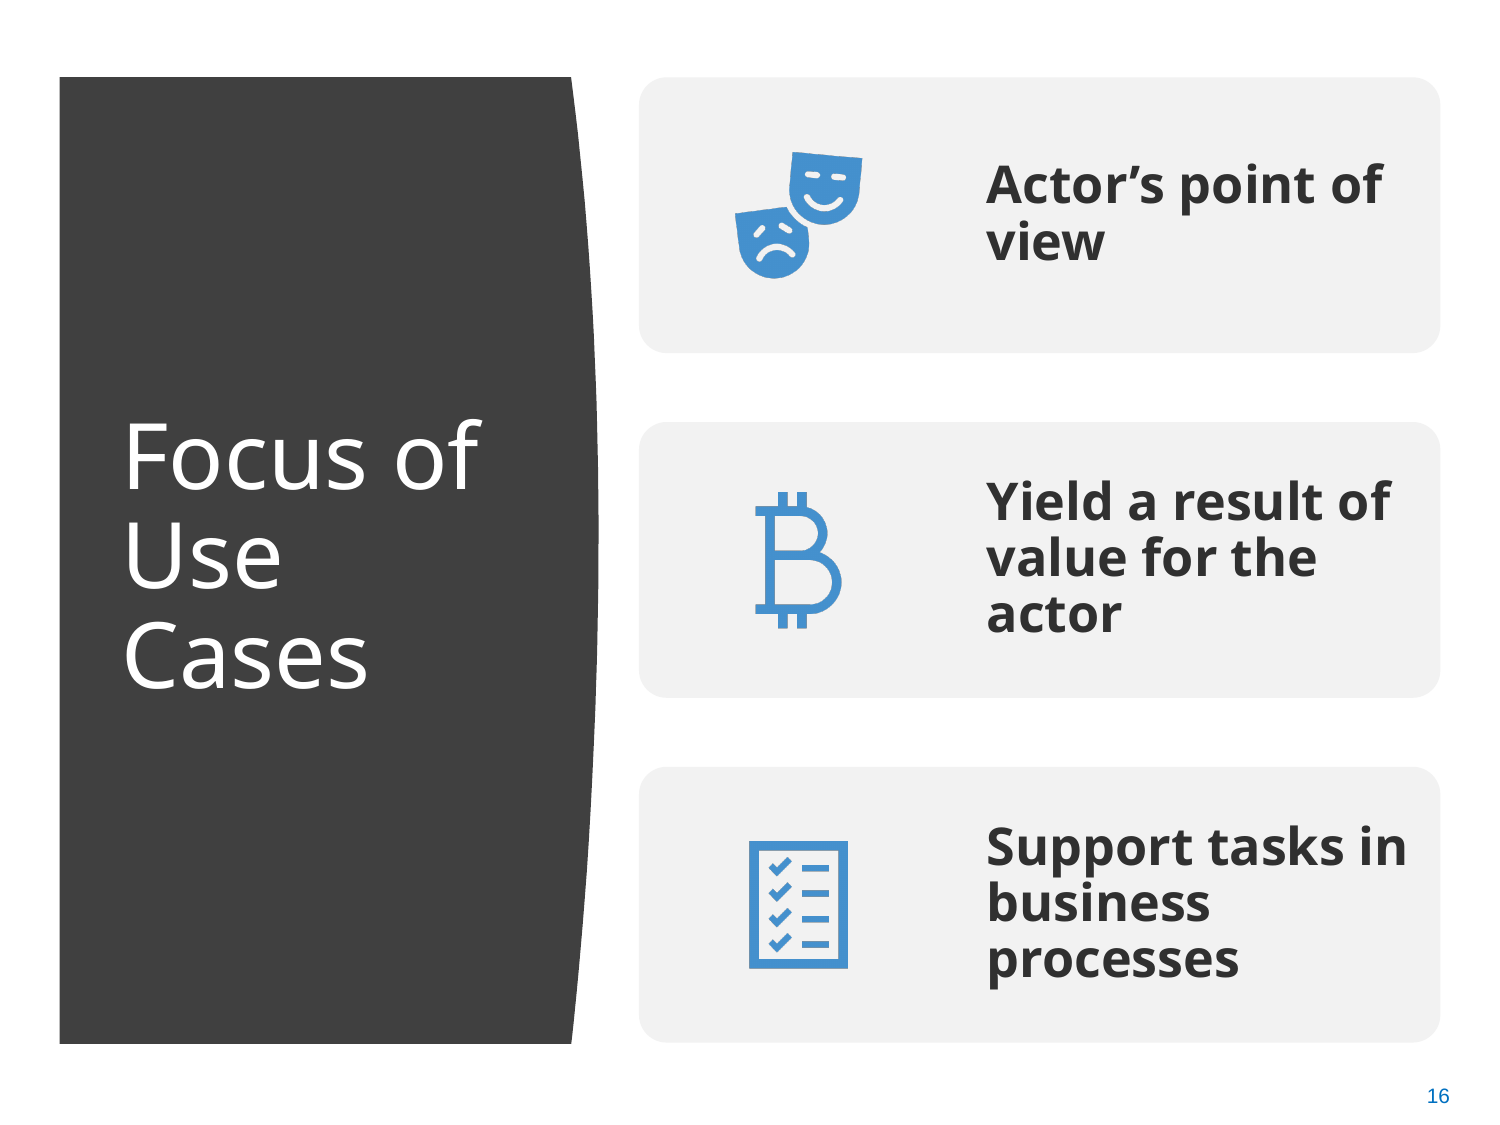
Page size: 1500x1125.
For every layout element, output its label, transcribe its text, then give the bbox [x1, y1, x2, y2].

title Focus of Use Cases [106, 166, 527, 953]
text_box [638, 77, 1441, 1043]
text_box [58, 76, 600, 1045]
